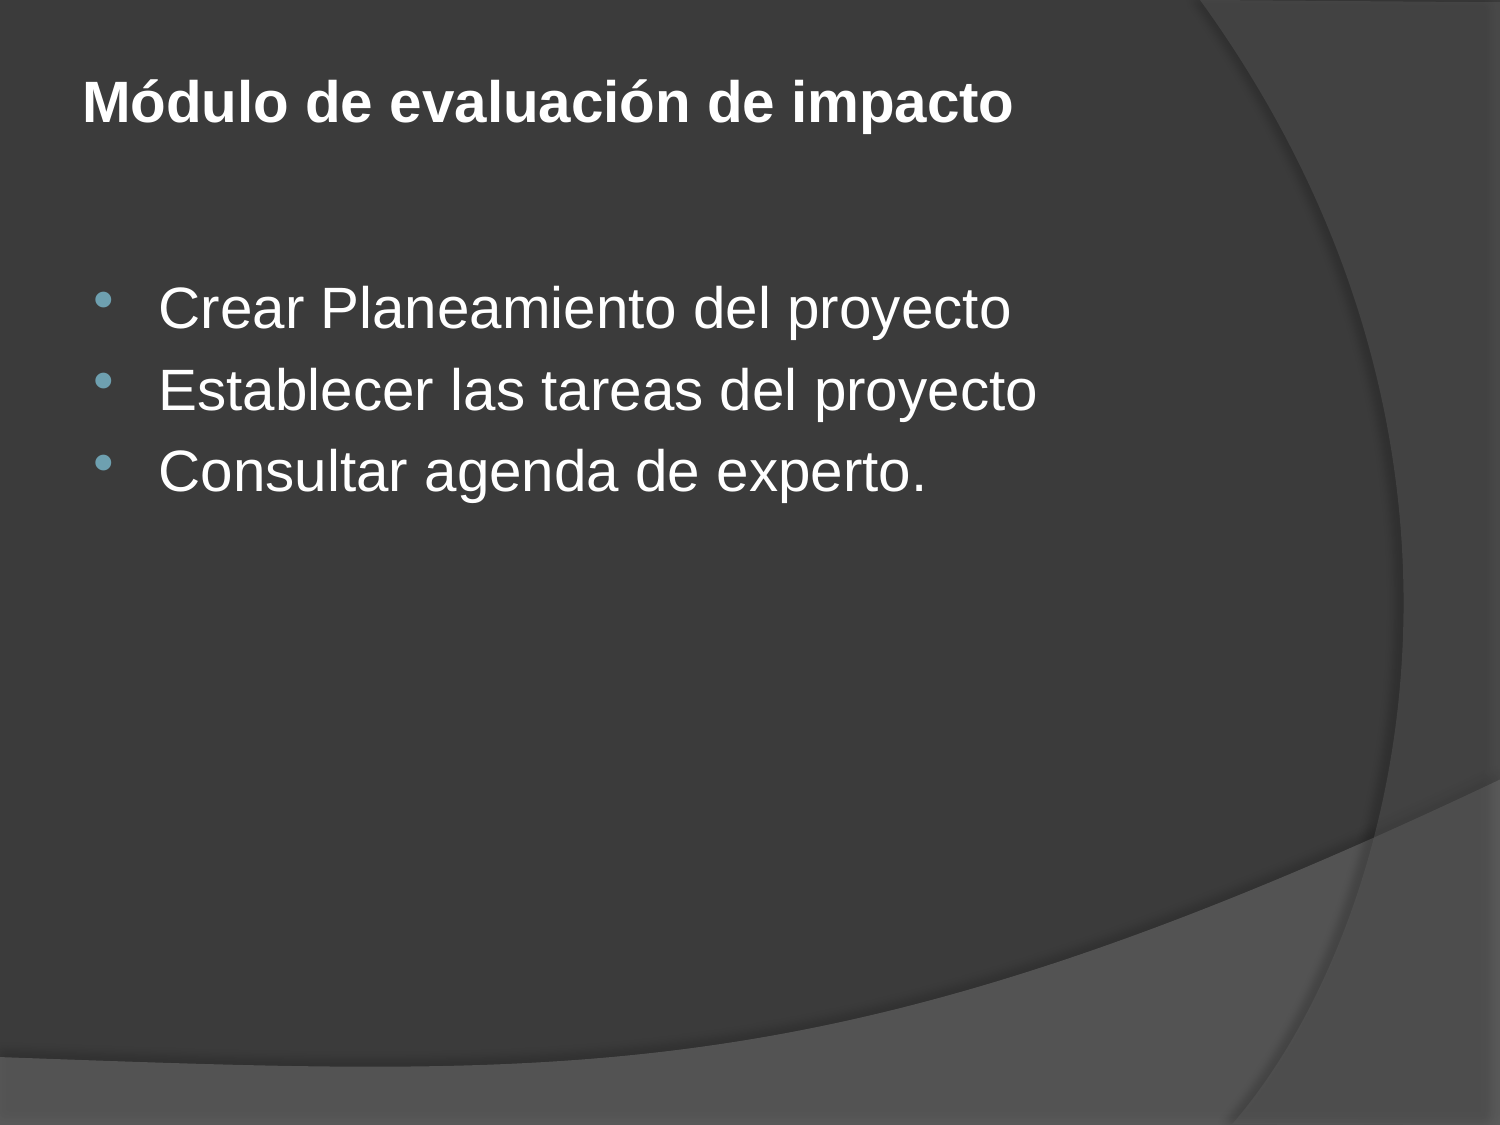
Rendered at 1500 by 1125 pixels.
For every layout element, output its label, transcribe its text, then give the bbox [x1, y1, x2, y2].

list Crear Planeamiento del proyecto Establecer las tareas del proyecto Consultar agenda de experto. [75, 262, 1300, 1005]
title Módulo de evaluación de impacto [75, 45, 1300, 233]
